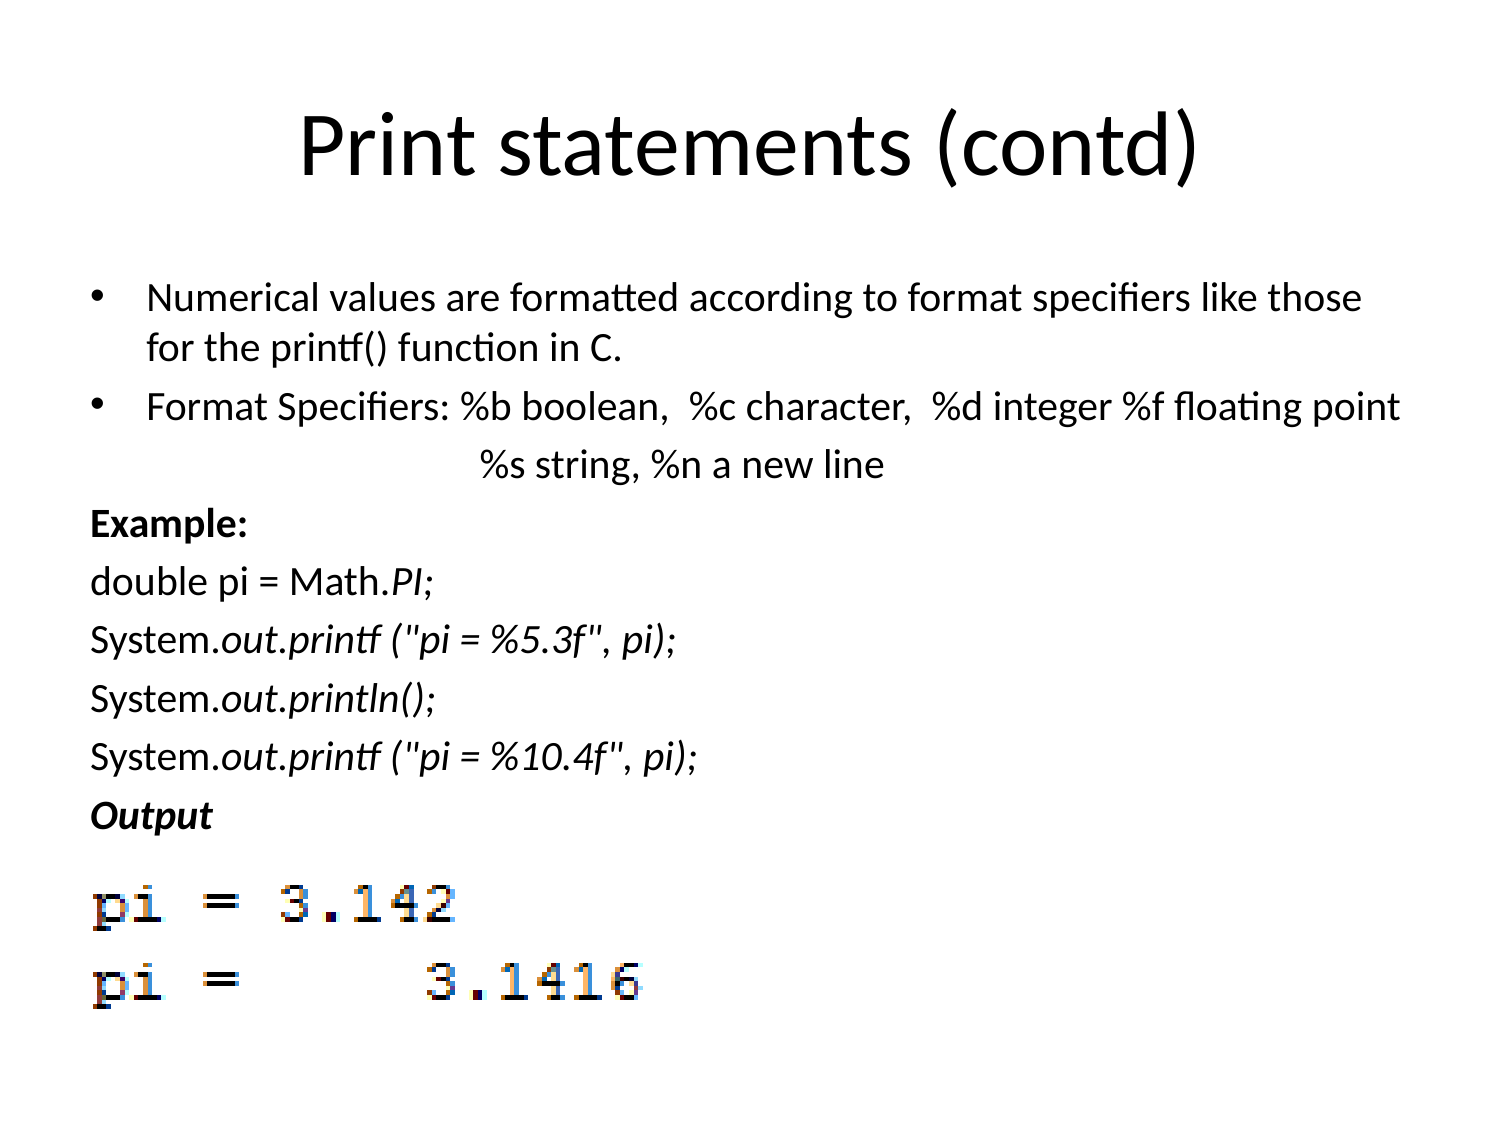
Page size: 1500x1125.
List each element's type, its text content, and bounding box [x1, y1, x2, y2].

list Numerical values are formatted according to format specifiers like those for the printf() function in C. Format Specifiers: %b boolean, %c character, %d integer %f floating point %s string, %n a new line Example: double pi = Math.PI; System.out.printf ("pi = %5.3f", pi); System.out.println(); System.out.printf ("pi = %10.4f", pi); Output [75, 262, 1425, 1005]
title Print statements (contd) [75, 45, 1425, 233]
picture [93, 866, 680, 1046]
